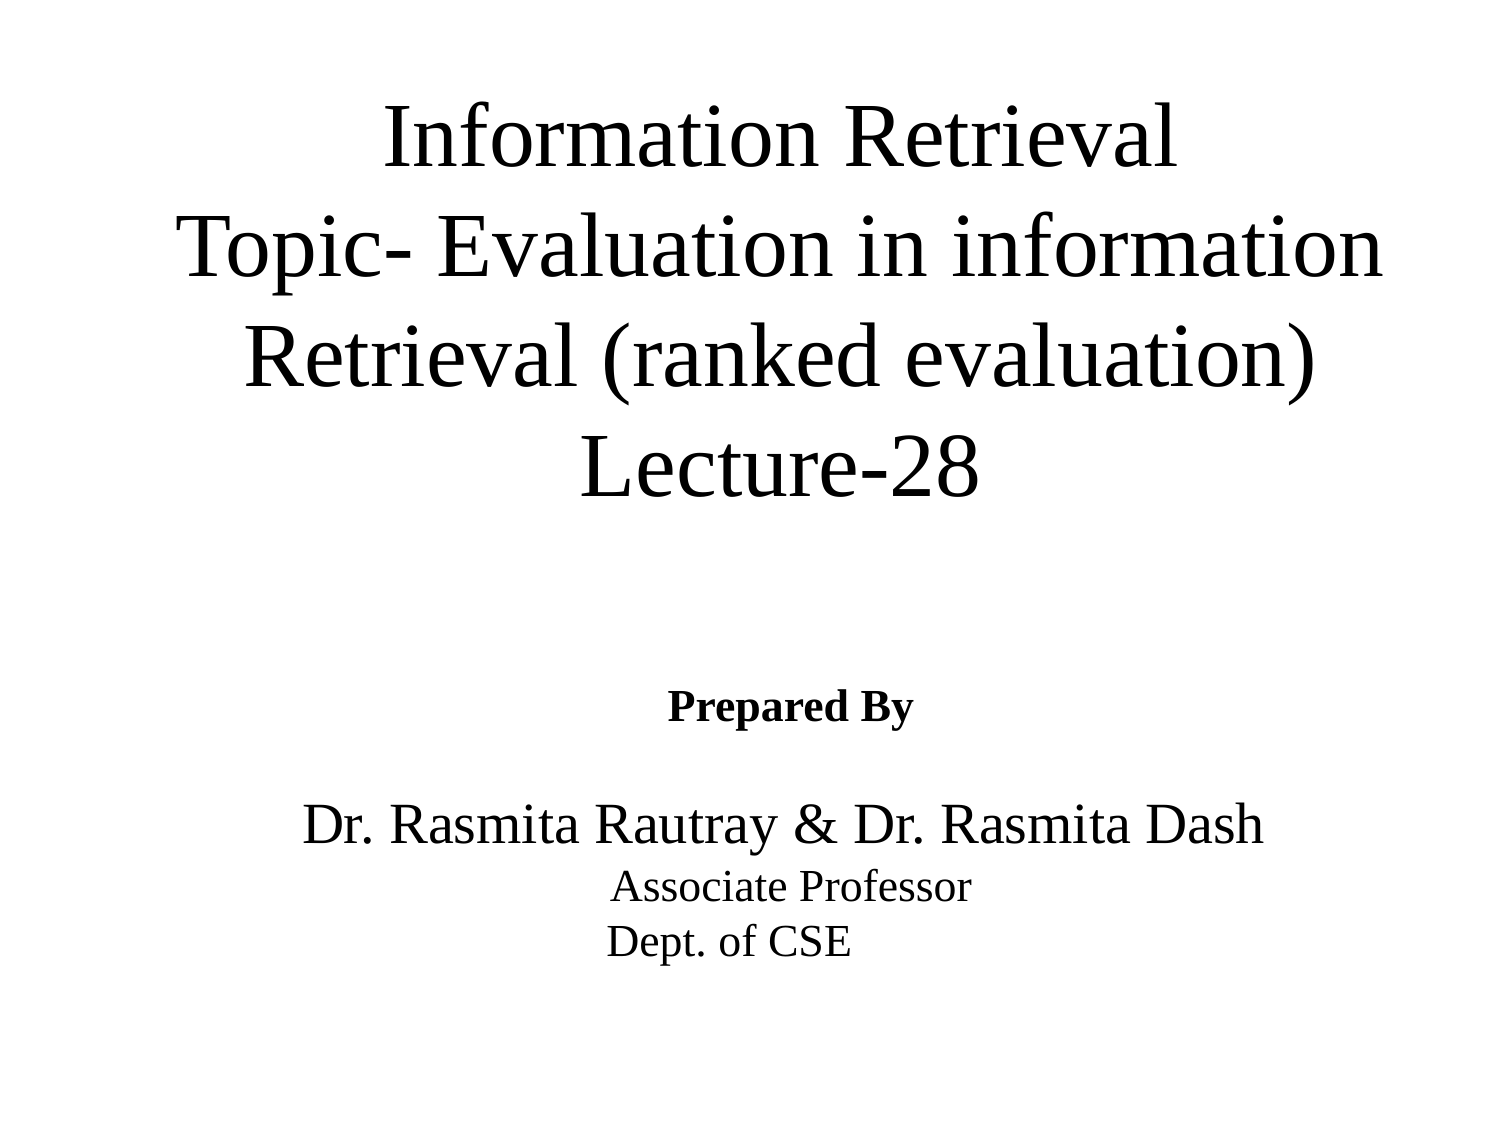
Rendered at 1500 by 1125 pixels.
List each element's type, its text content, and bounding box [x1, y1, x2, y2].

text_box Information Retrieval Topic- Evaluation in information Retrieval (ranked evaluation) Lecture-28 [99, 132, 1463, 457]
text_box Prepared By Dr. Rasmita Rautray & Dr. Rasmita Dash Associate Professor Dept. of CSE [187, 679, 1395, 961]
